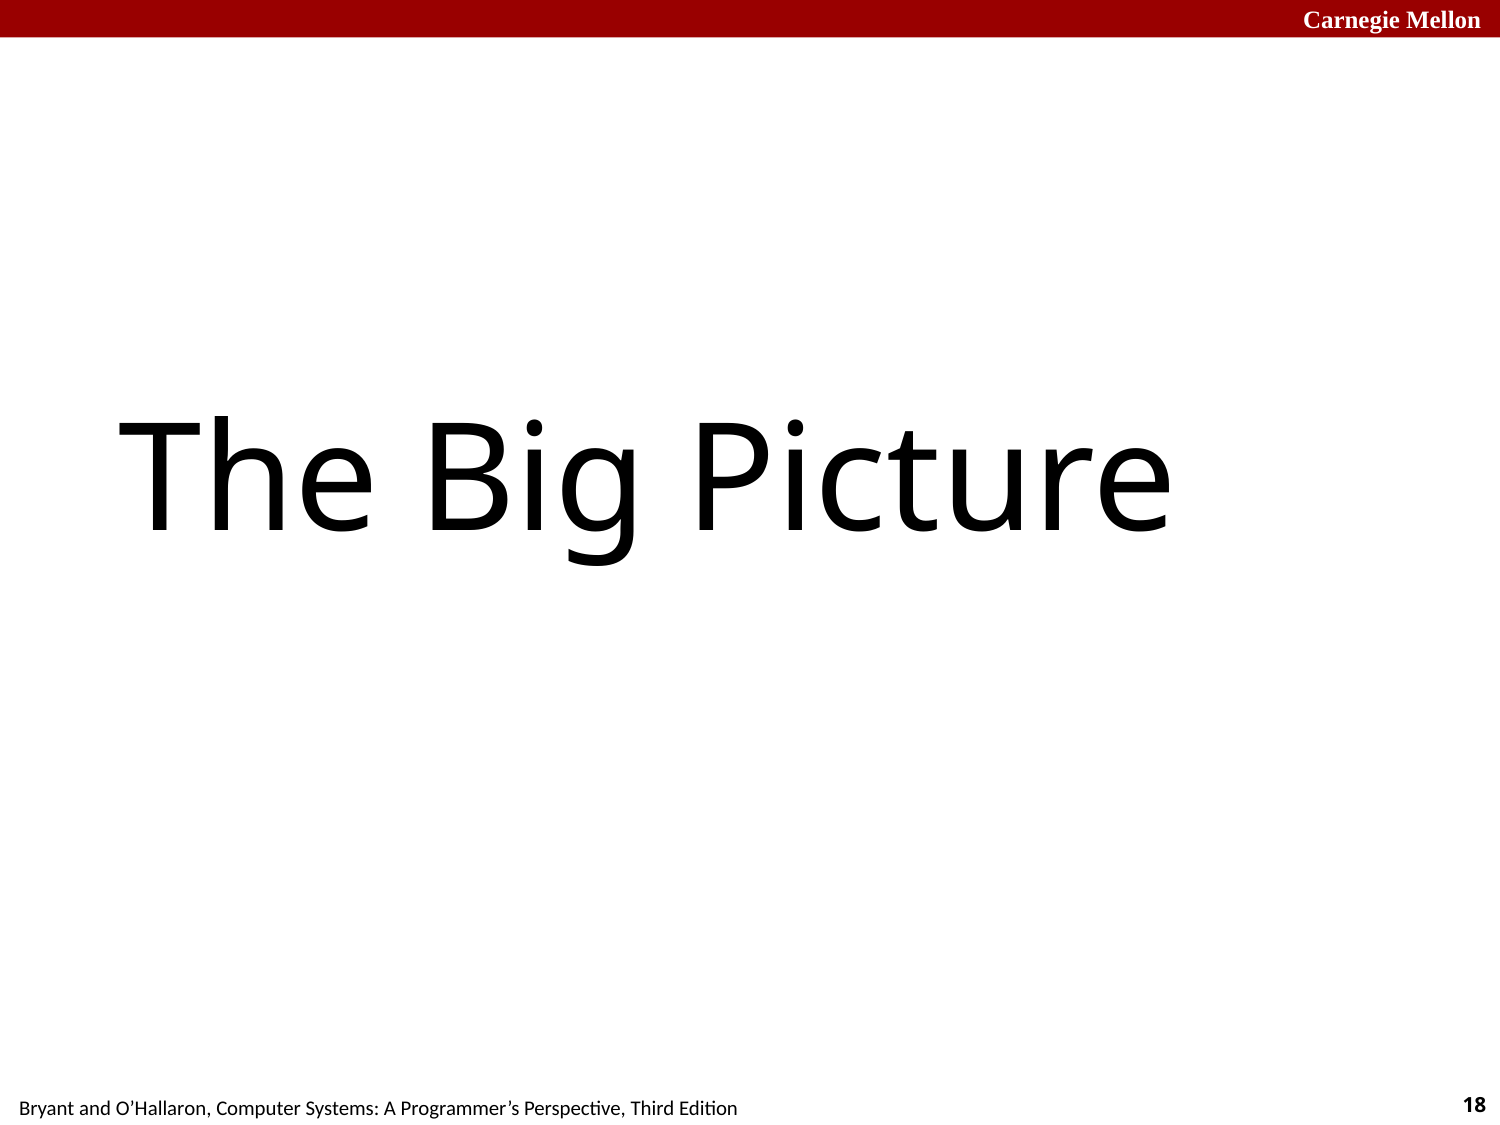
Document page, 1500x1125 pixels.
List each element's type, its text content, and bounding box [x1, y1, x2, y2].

title The Big Picture [112, 349, 1388, 591]
